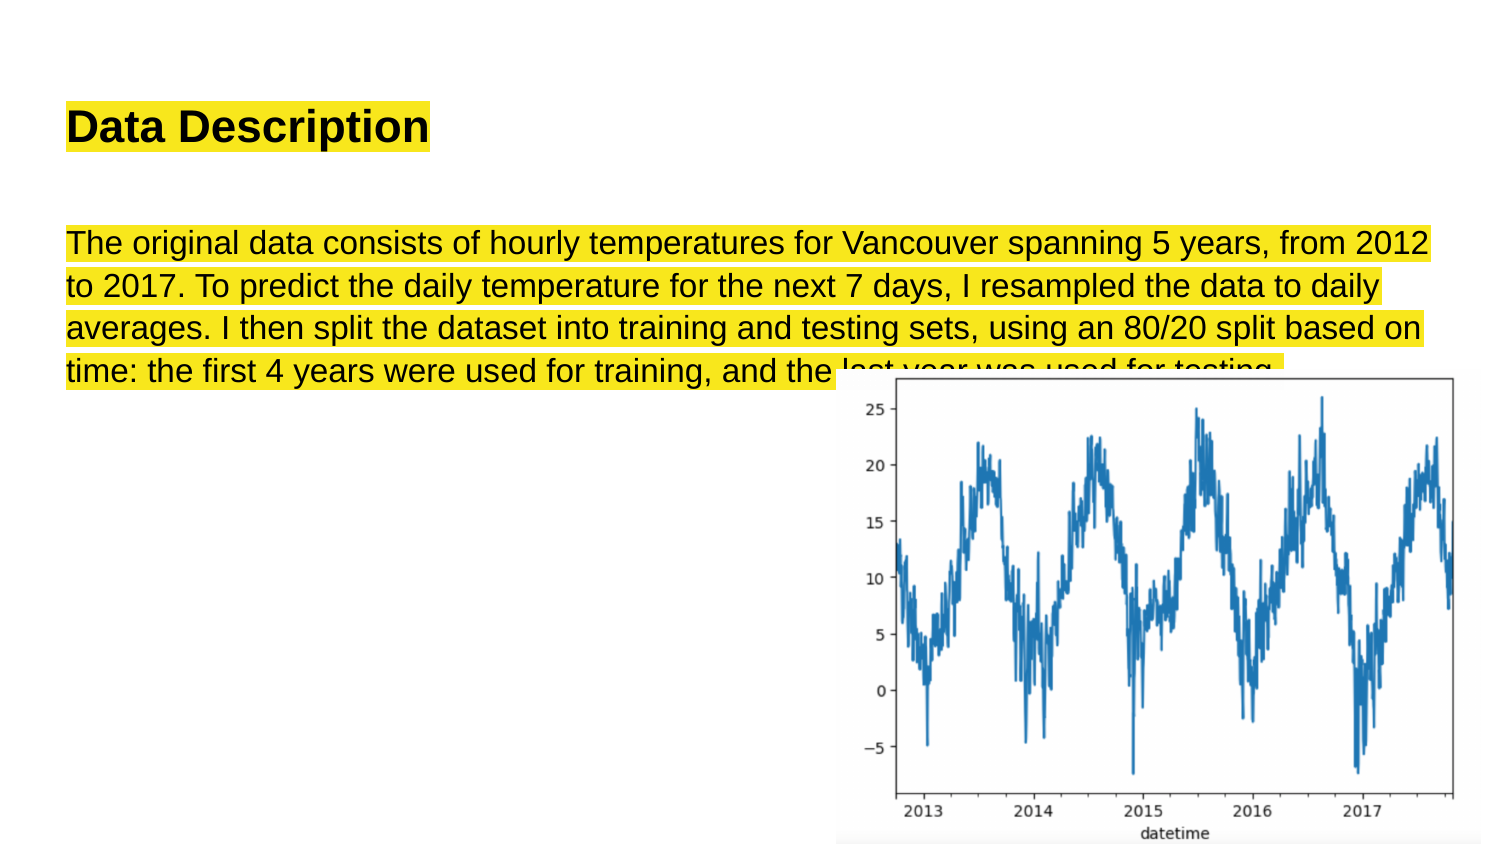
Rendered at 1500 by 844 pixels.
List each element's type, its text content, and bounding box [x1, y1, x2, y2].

title Data Description The original data consists of hourly temperatures for Vancouver spanning 5 years, from 2012 to 2017. To predict the daily temperature for the next 7 days, I resampled the data to daily averages. I then split the dataset into training and testing sets, using an 80/20 split based on time: the first 4 years were used for training, and the last year was used for testing. [51, 72, 1449, 480]
picture [836, 369, 1481, 844]
